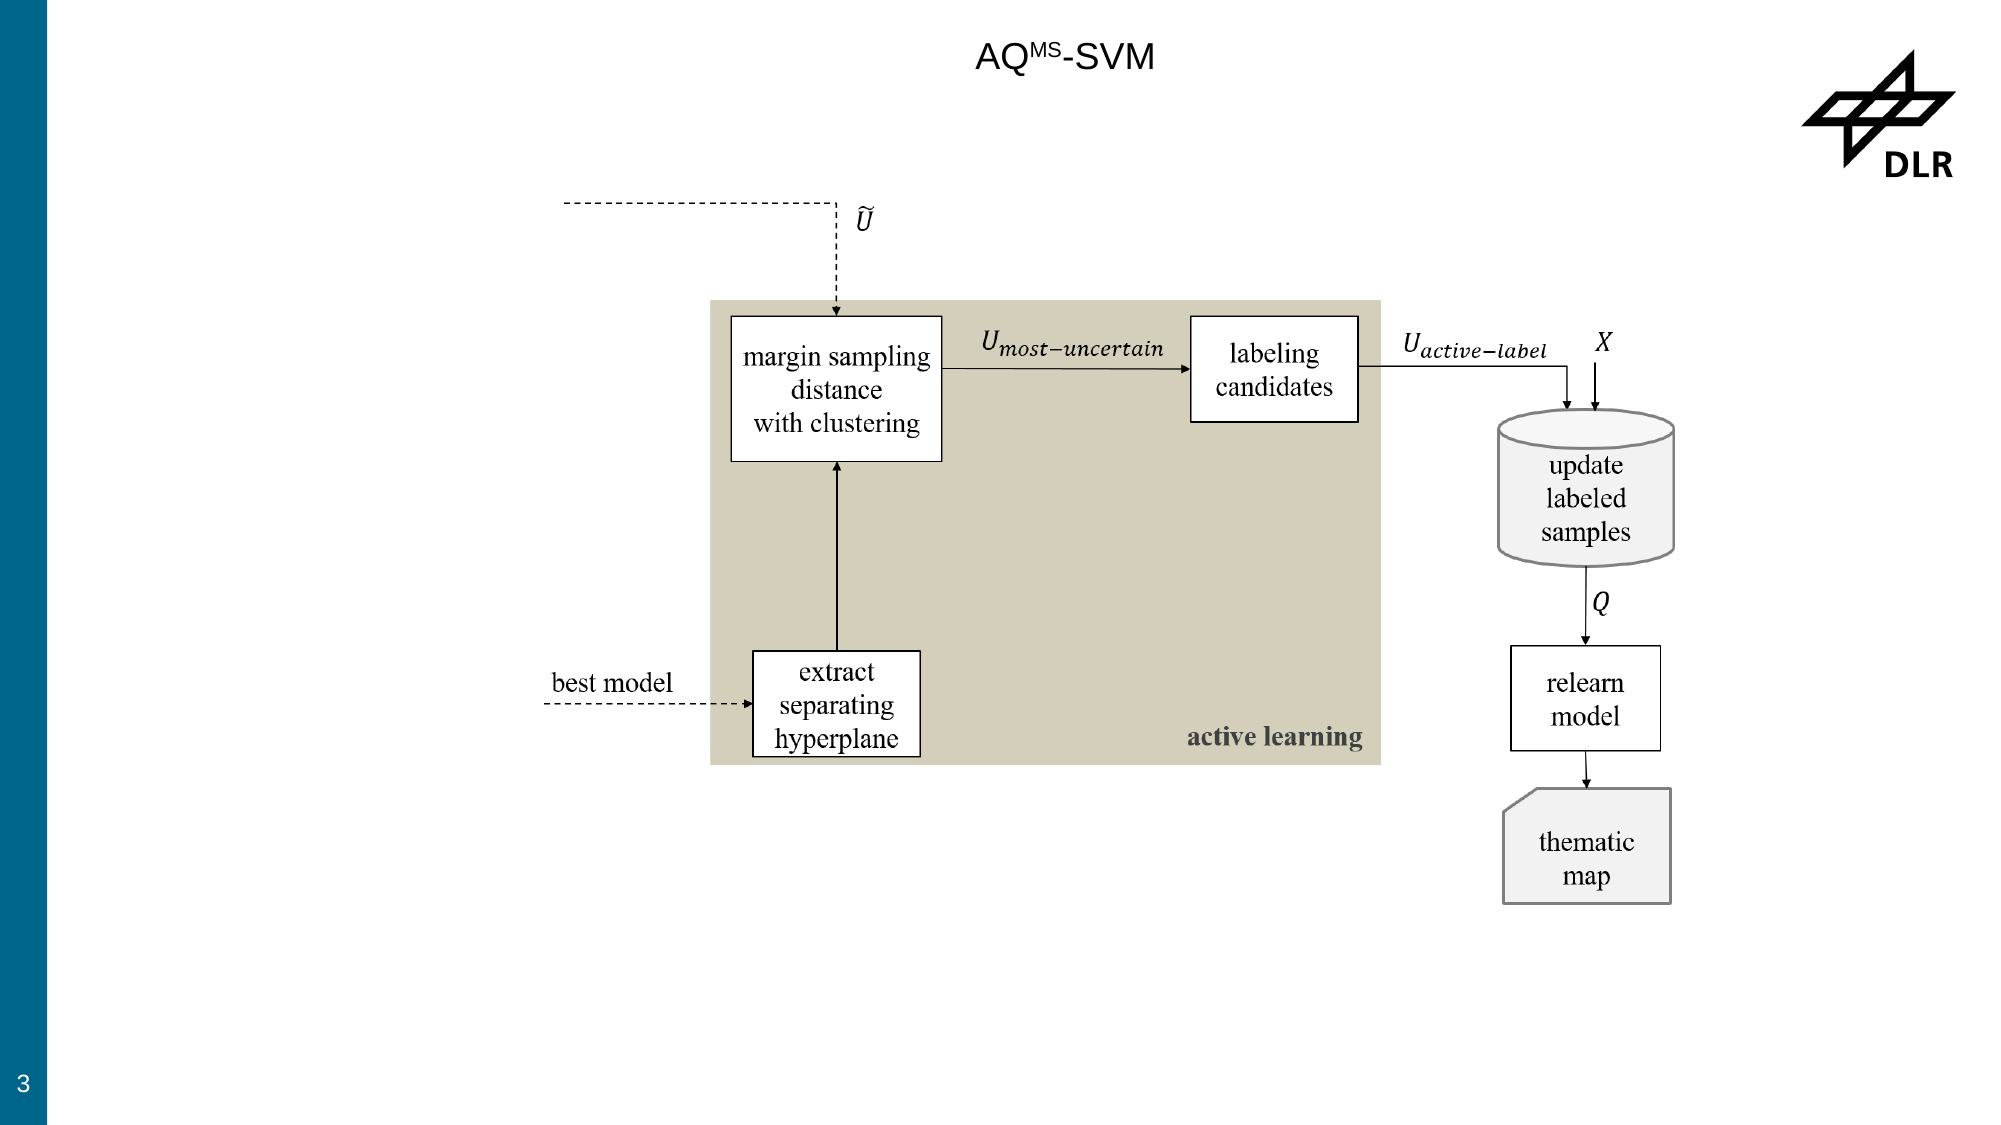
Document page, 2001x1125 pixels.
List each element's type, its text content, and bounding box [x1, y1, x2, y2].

picture [534, 194, 1675, 908]
text_box AQMS-SVM [892, 24, 1250, 85]
picture [1801, 49, 1957, 178]
slide_number 3 [0, 876, 48, 1113]
